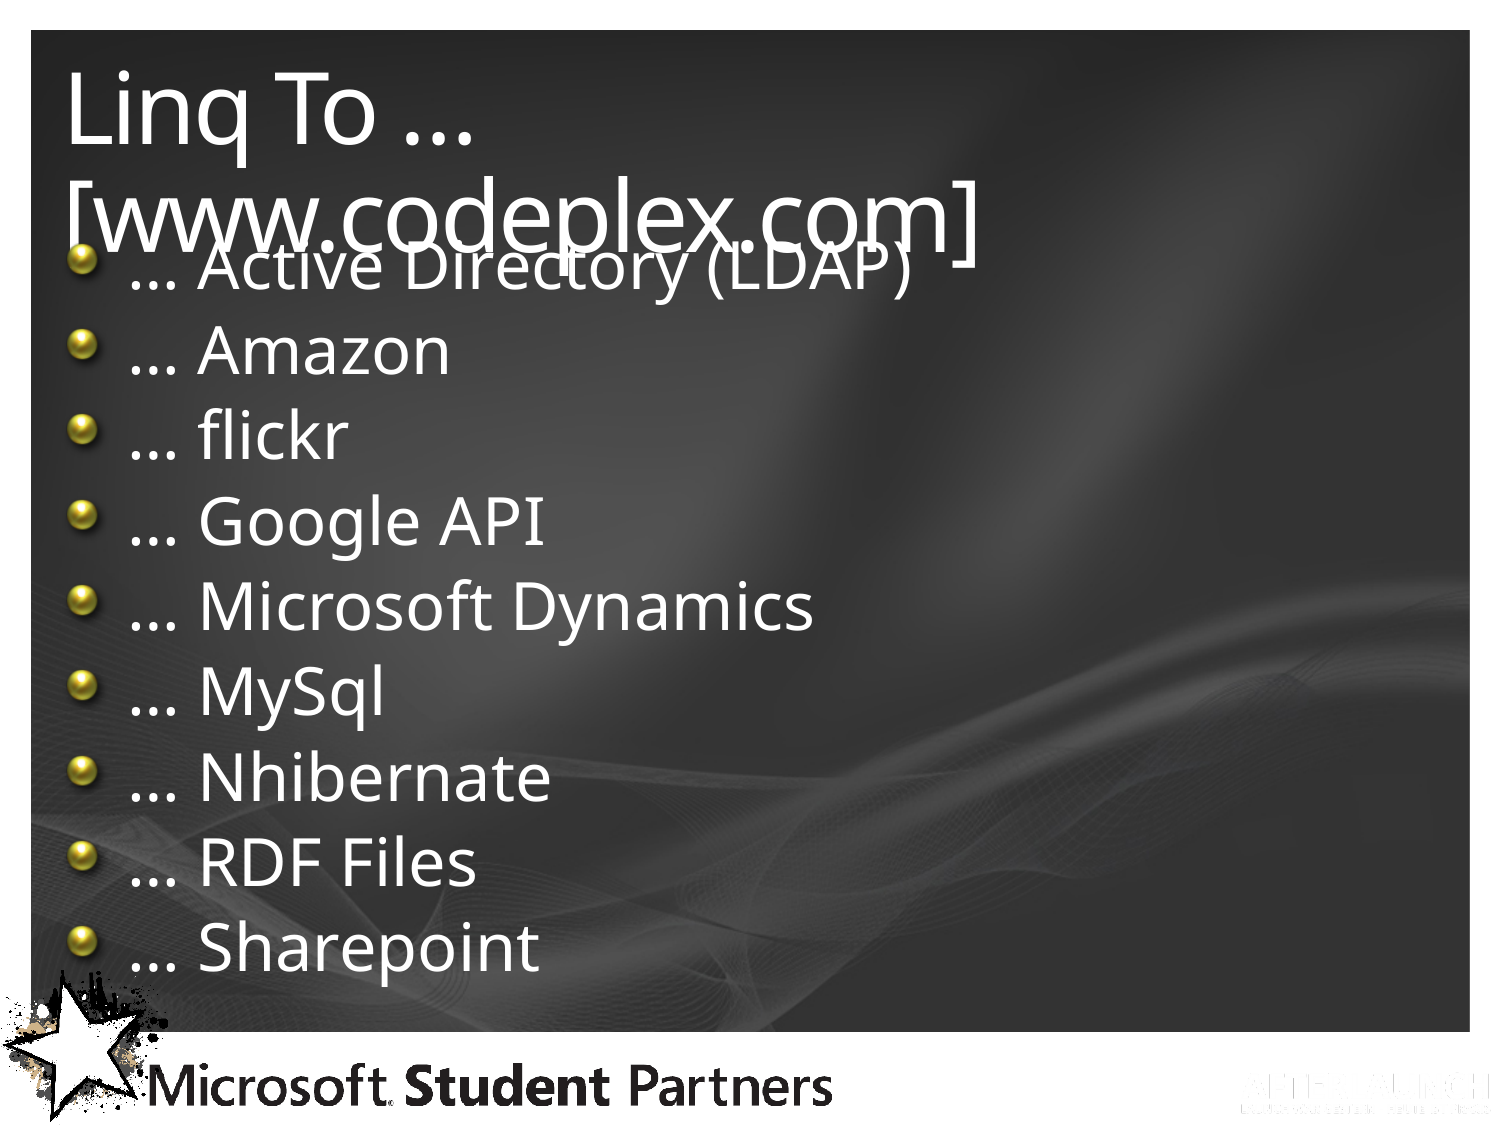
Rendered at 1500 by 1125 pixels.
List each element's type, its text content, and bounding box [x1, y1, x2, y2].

list … Active Directory (LDAP) … Amazon … flickr … Google API … Microsoft Dynamics … MySql … Nhibernate … RDF Files … Sharepoint [62, 231, 1438, 1125]
title Linq To … [www.codeplex.com] [62, 58, 1438, 168]
picture [0, 0, 1500, 1125]
